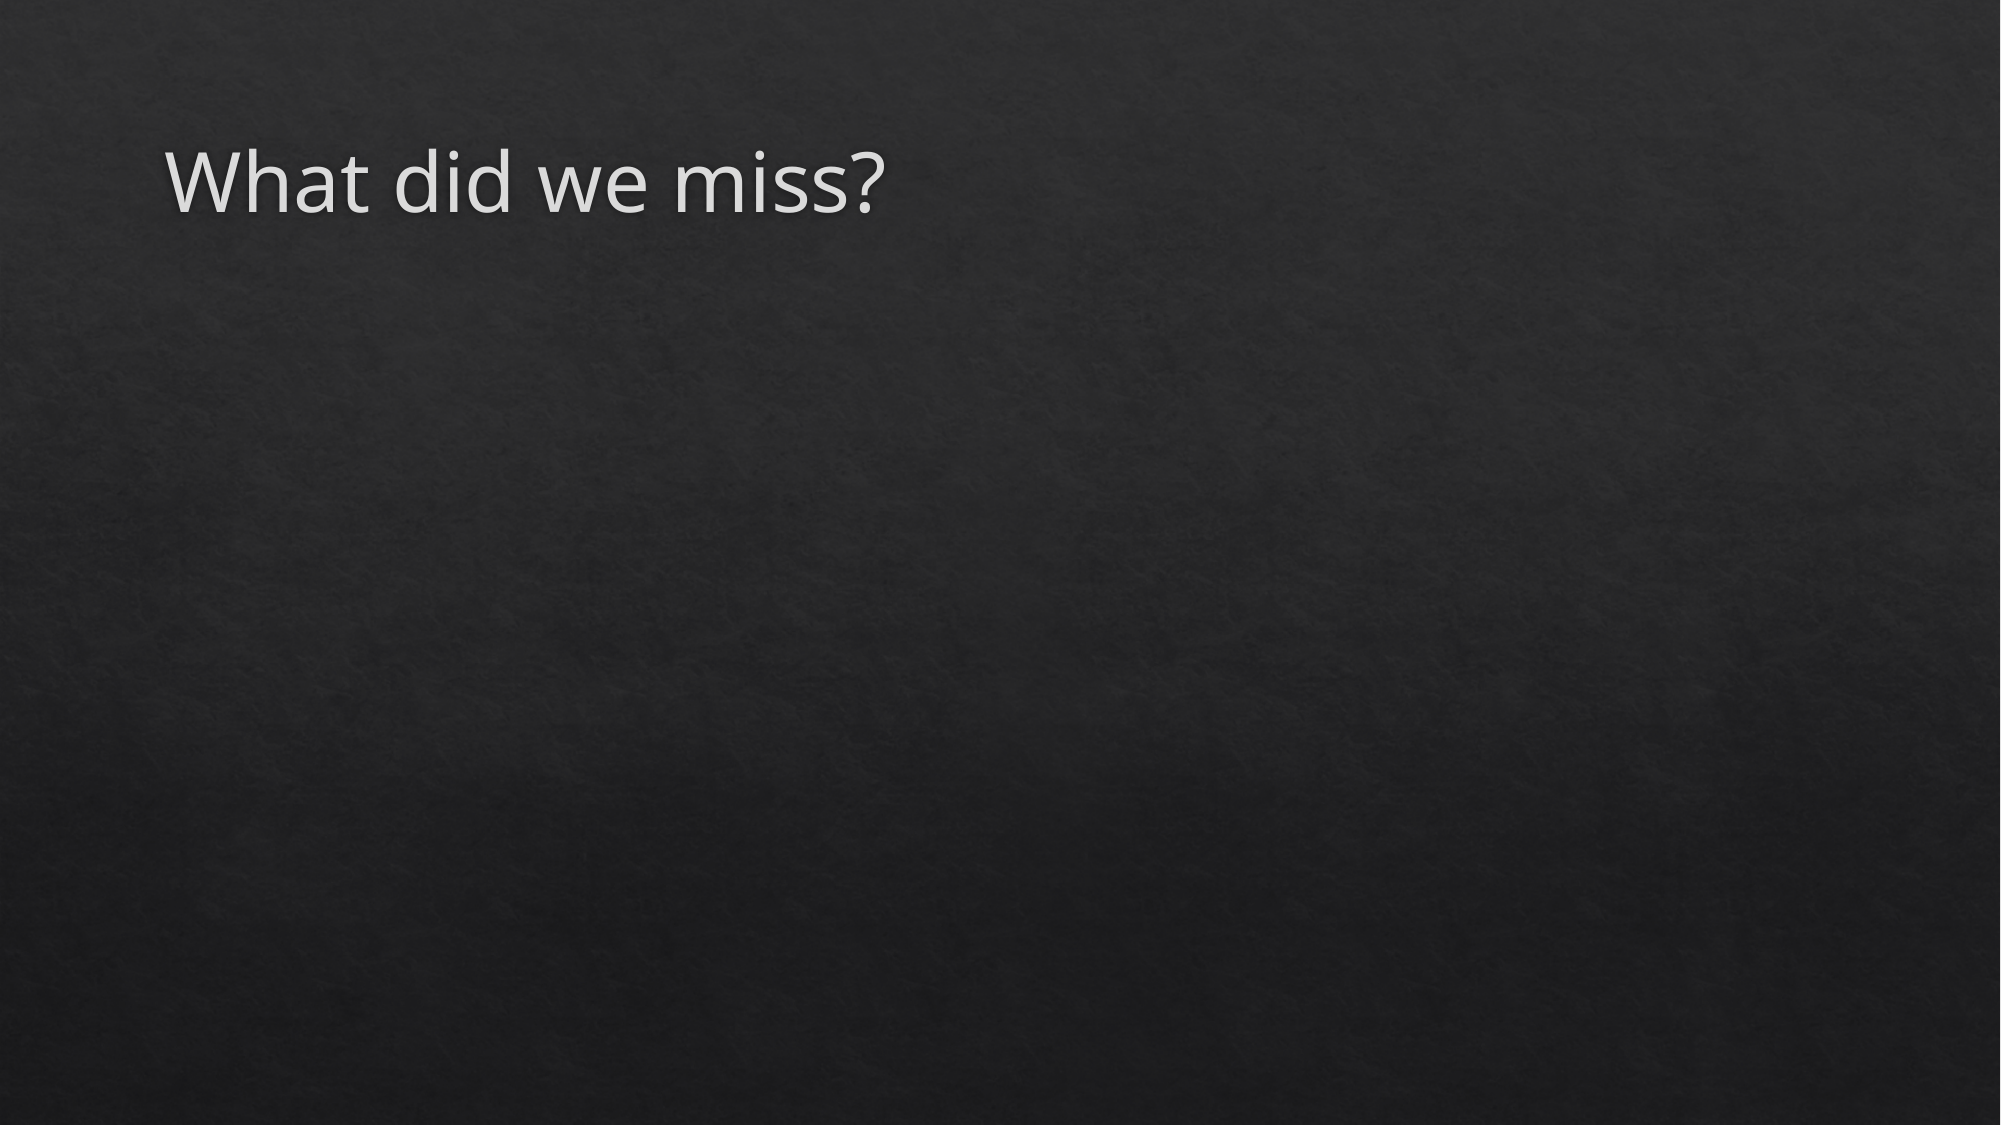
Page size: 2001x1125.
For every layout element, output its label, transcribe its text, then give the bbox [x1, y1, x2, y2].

title What did we miss? [149, 99, 1849, 260]
